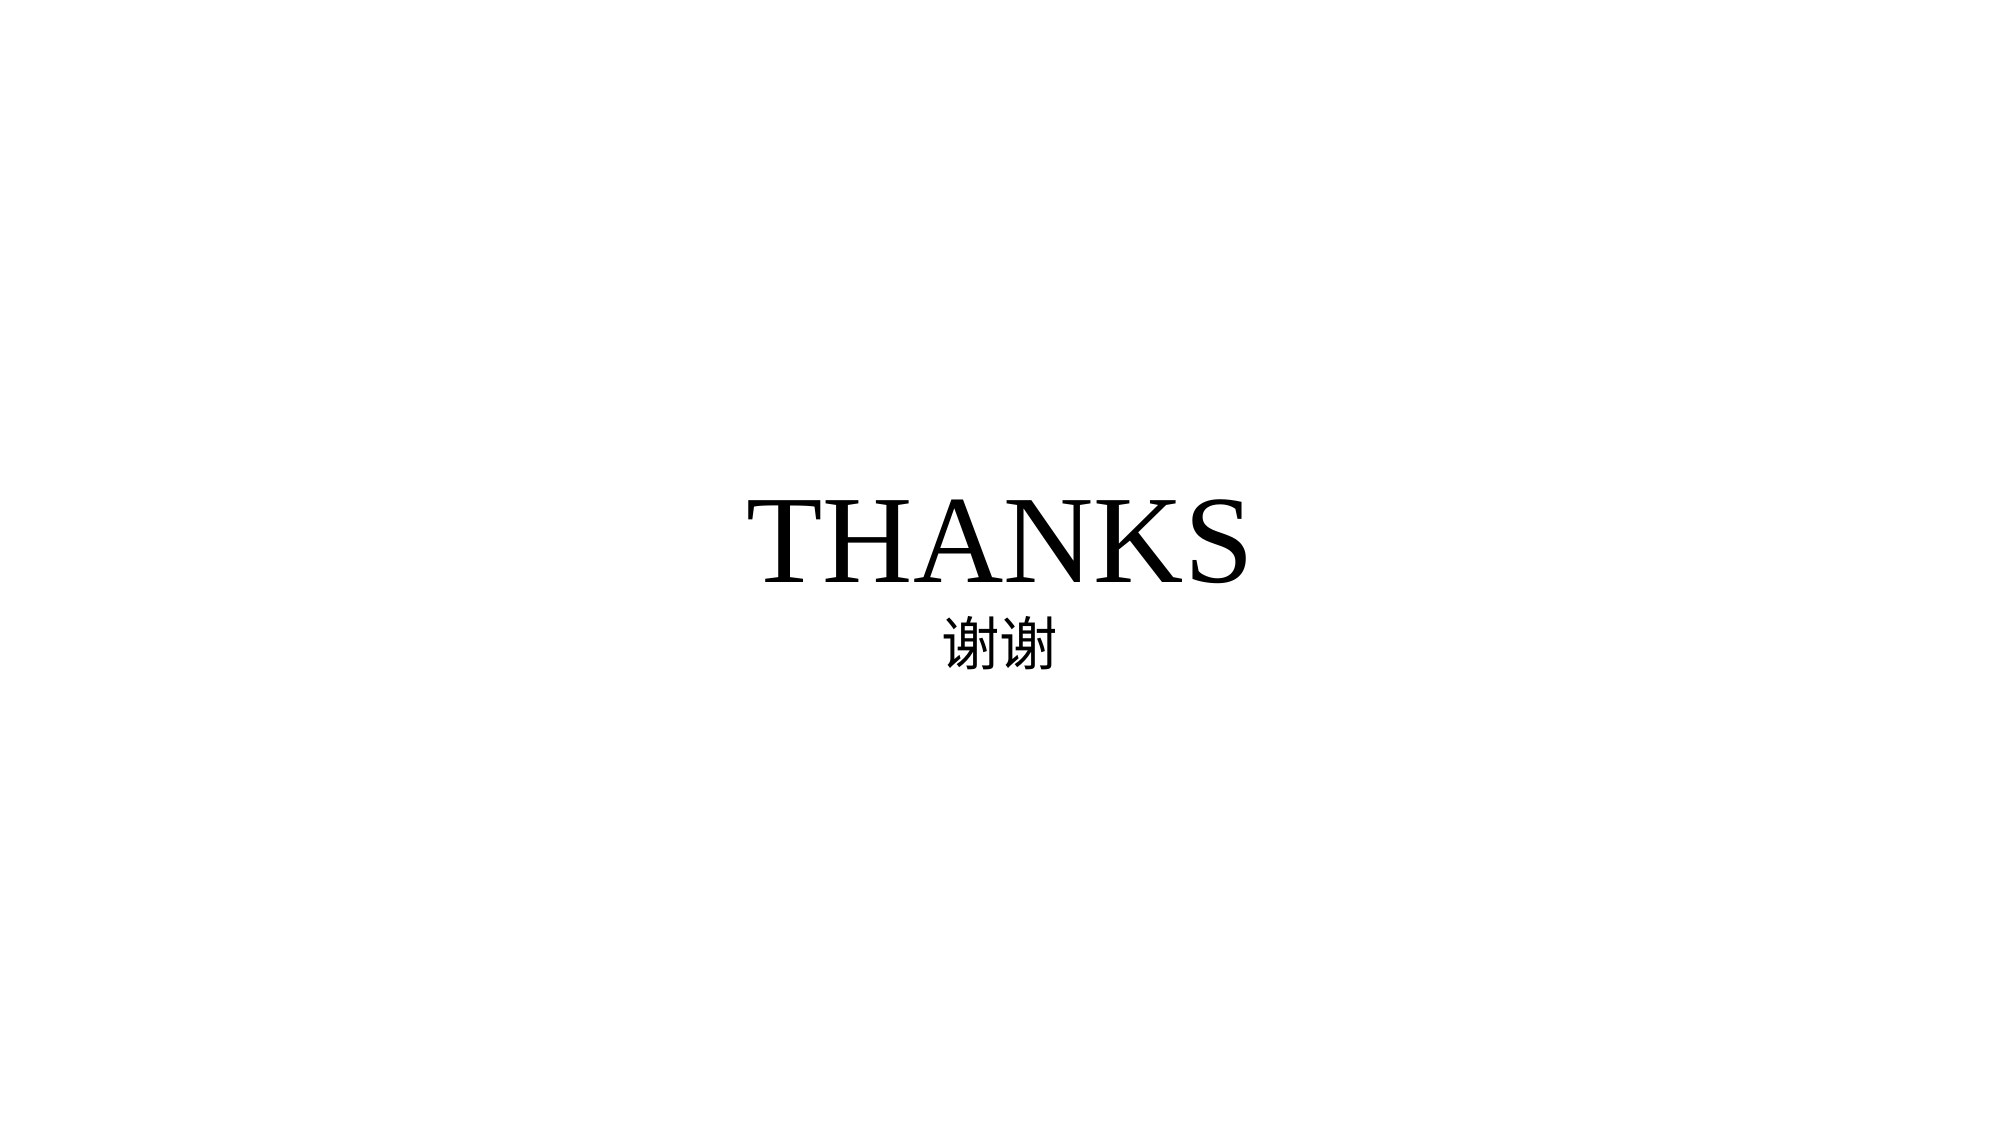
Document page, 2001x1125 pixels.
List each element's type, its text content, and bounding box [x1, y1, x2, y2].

text_box THANKS 谢谢 [496, 450, 1504, 685]
